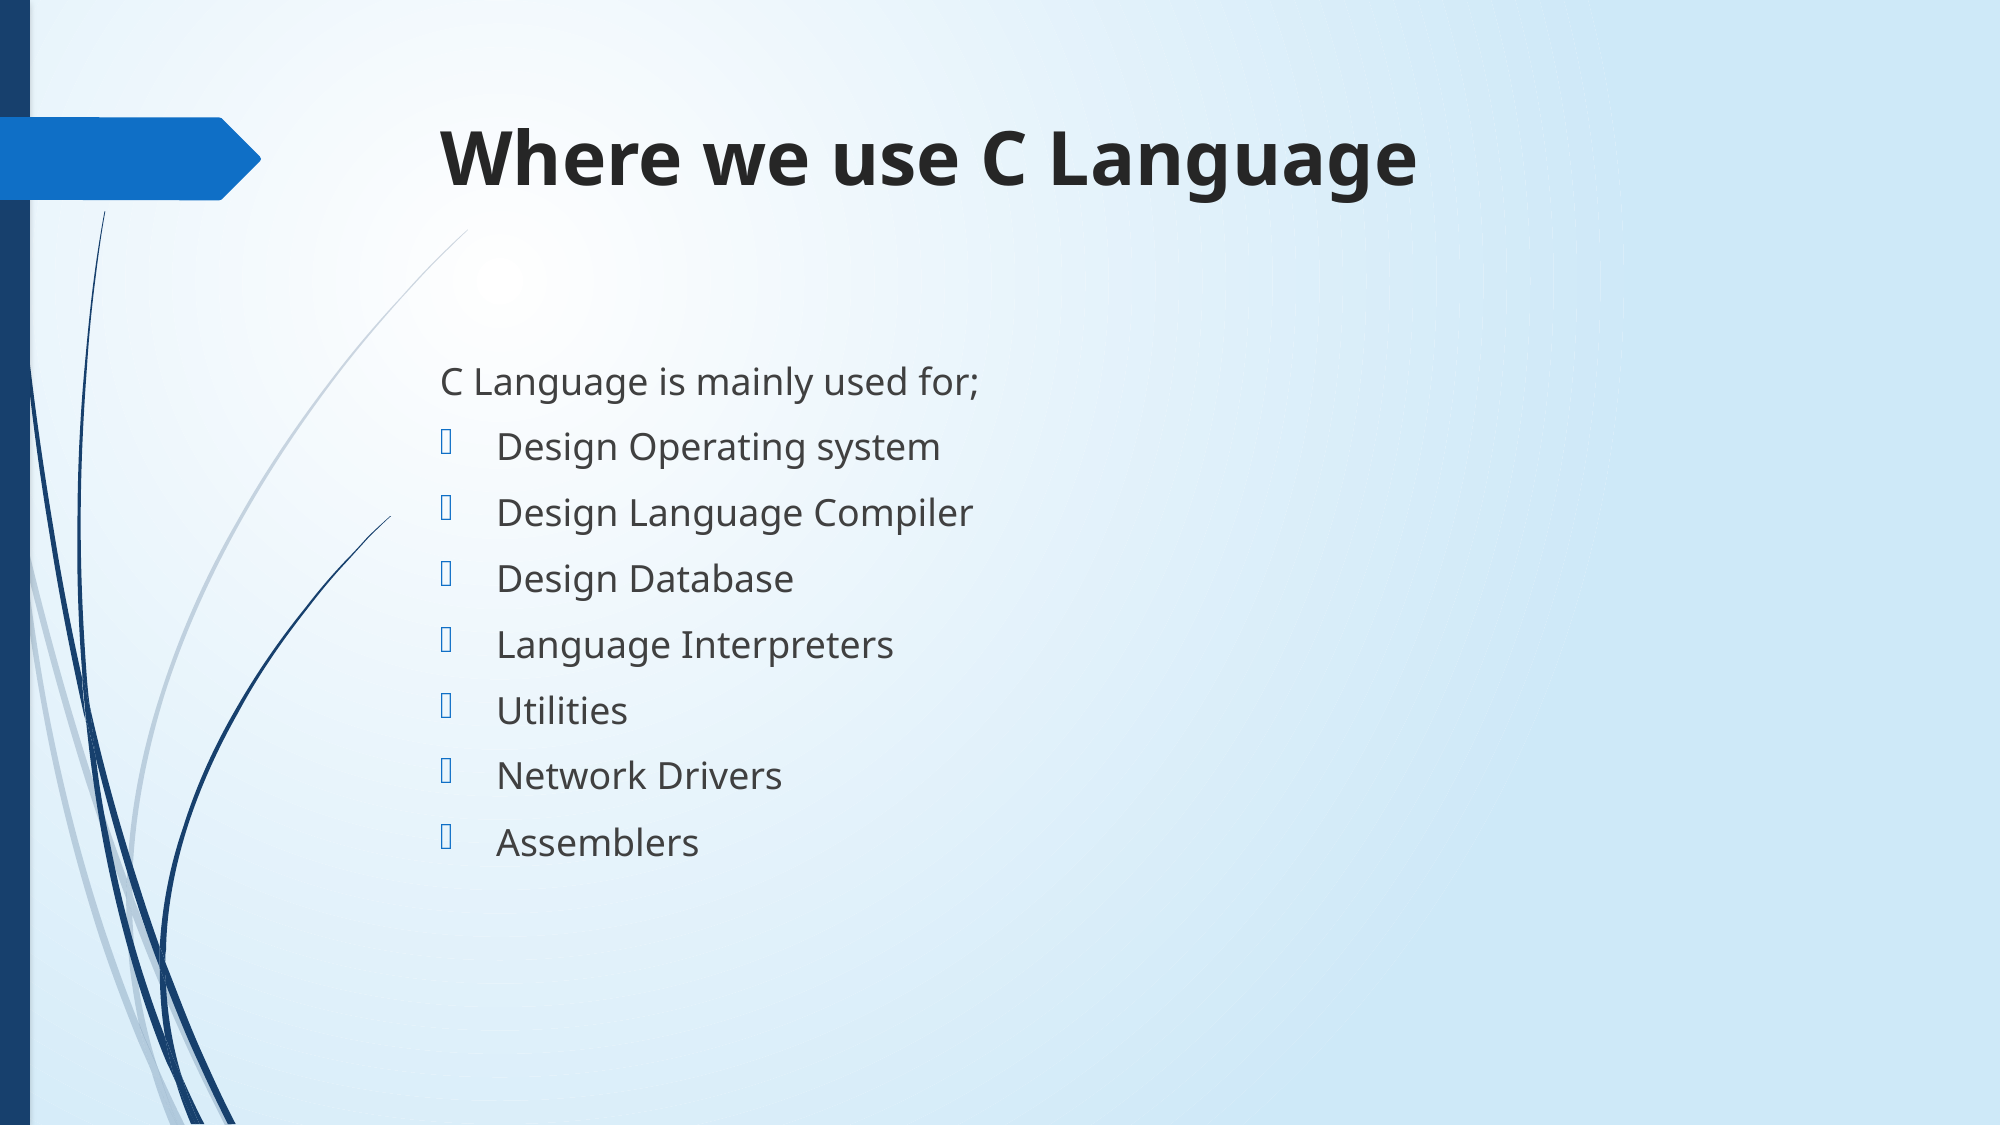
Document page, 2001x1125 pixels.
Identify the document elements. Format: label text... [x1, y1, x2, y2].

title Where we use C Language [425, 102, 1888, 313]
list C Language is mainly used for; Design Operating system Design Language Compiler Design Database Language Interpreters Utilities Network Drivers Assemblers [424, 350, 1888, 970]
